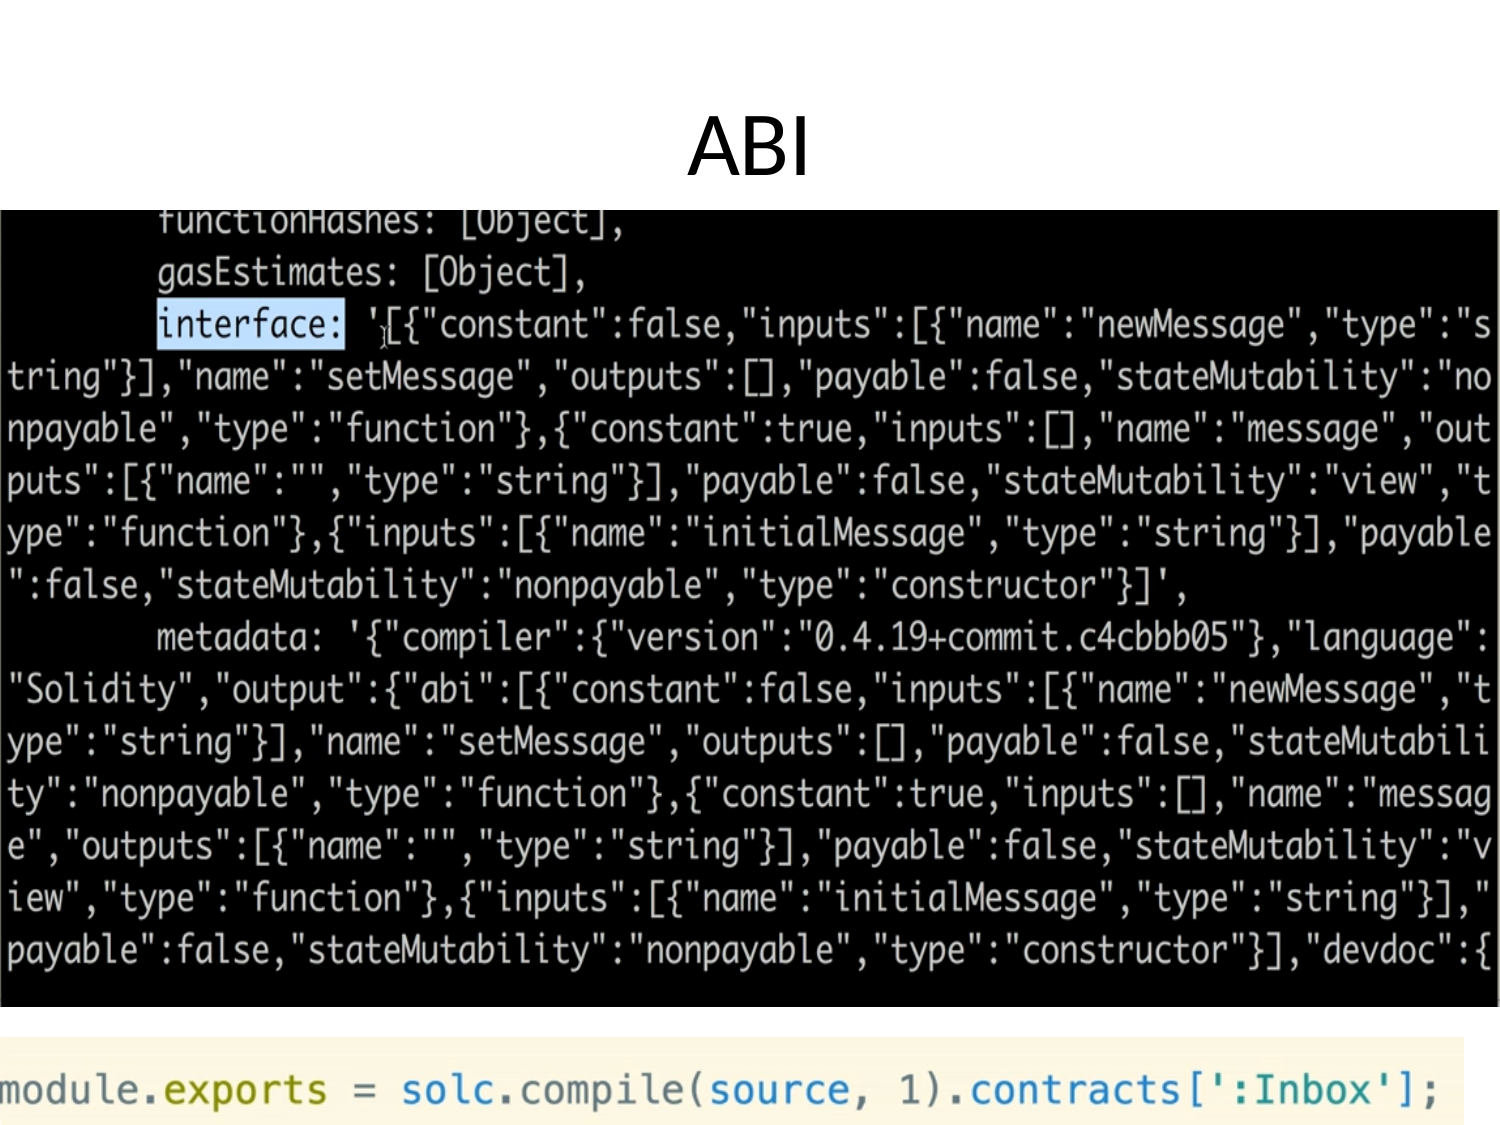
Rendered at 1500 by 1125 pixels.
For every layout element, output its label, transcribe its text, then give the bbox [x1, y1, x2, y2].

picture [0, 210, 1500, 1007]
picture [0, 1037, 1465, 1125]
title ABI [75, 45, 1425, 209]
